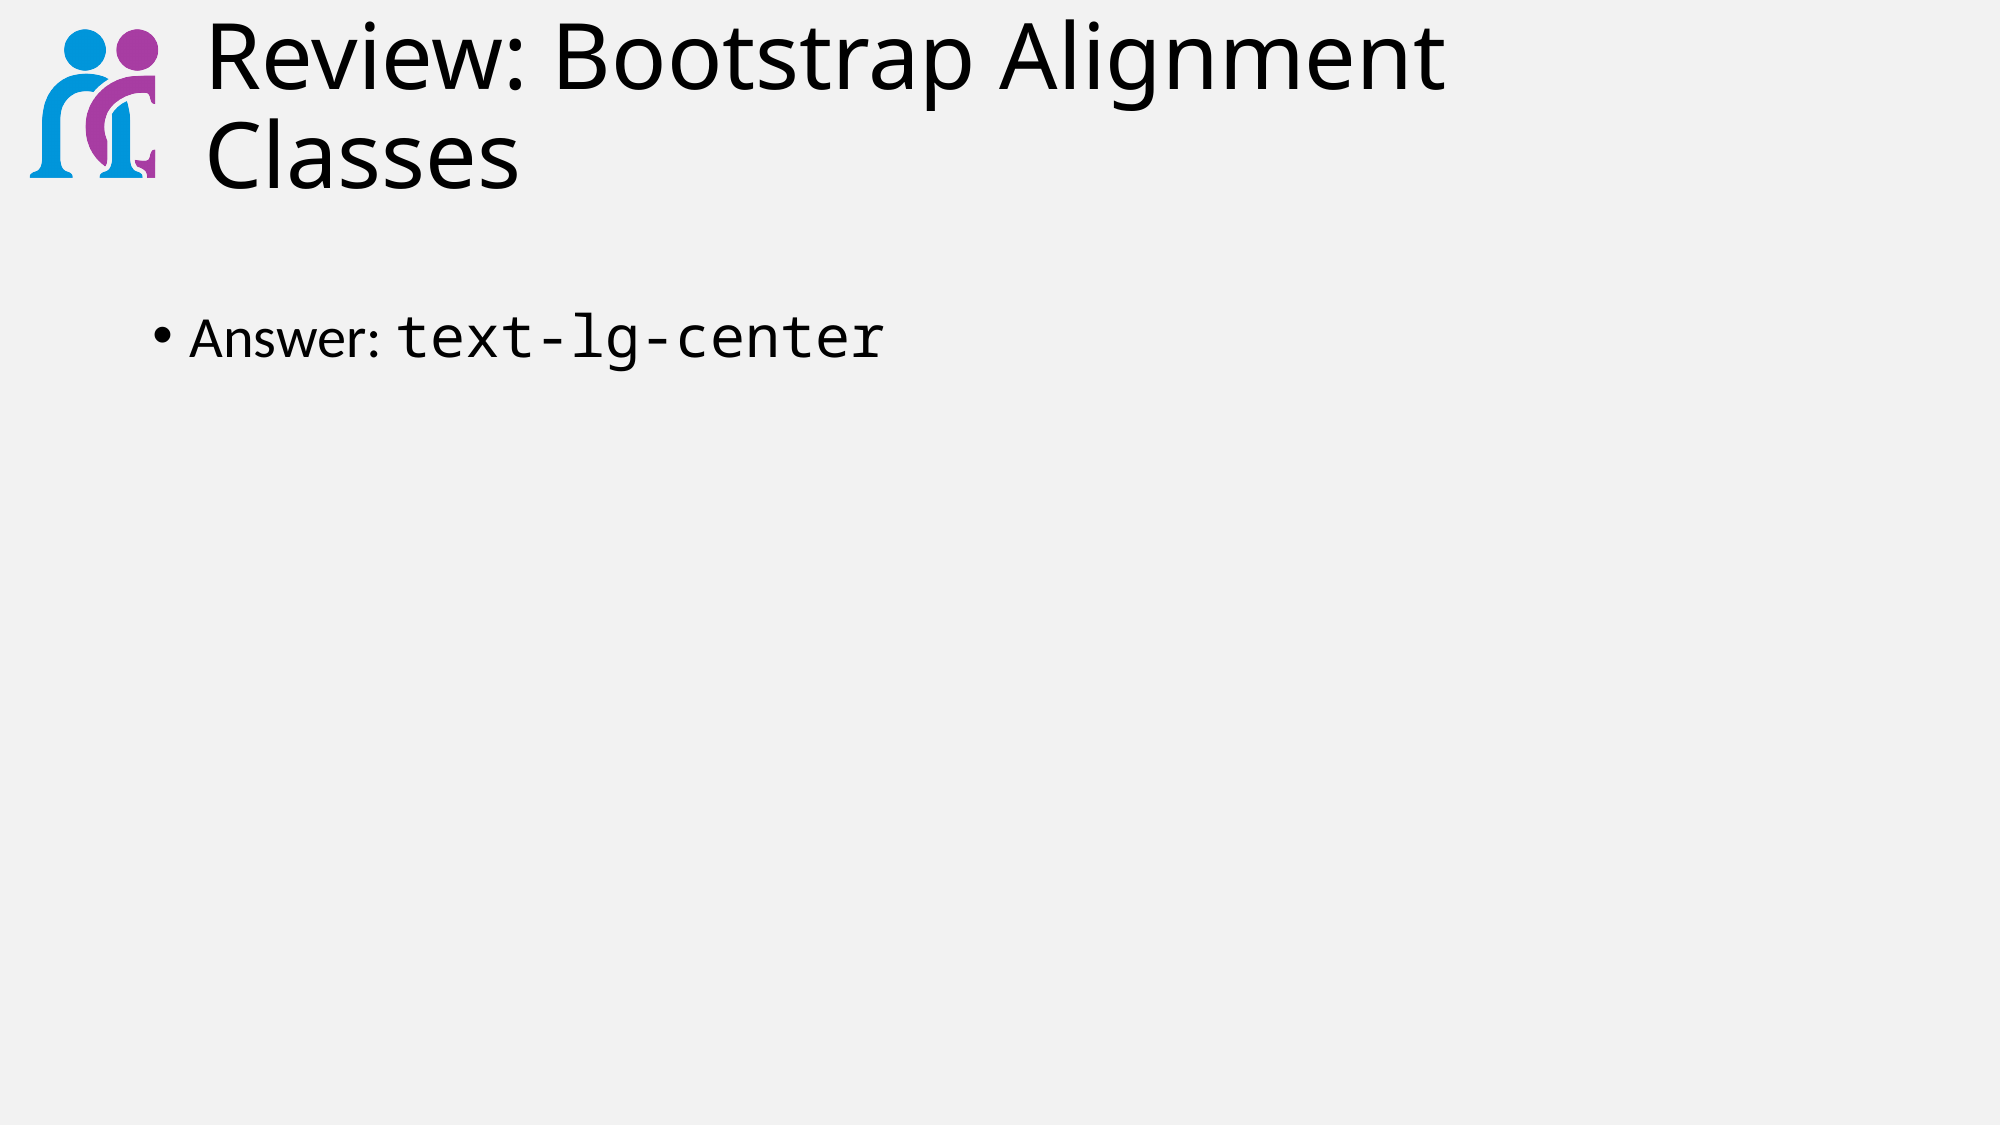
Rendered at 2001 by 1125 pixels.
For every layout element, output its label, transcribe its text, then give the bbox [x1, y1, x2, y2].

text_box Answer: text-lg-center [137, 299, 1863, 1014]
text_box Review: Bootstrap Alignment Classes [189, 0, 1799, 219]
picture [12, 15, 180, 197]
